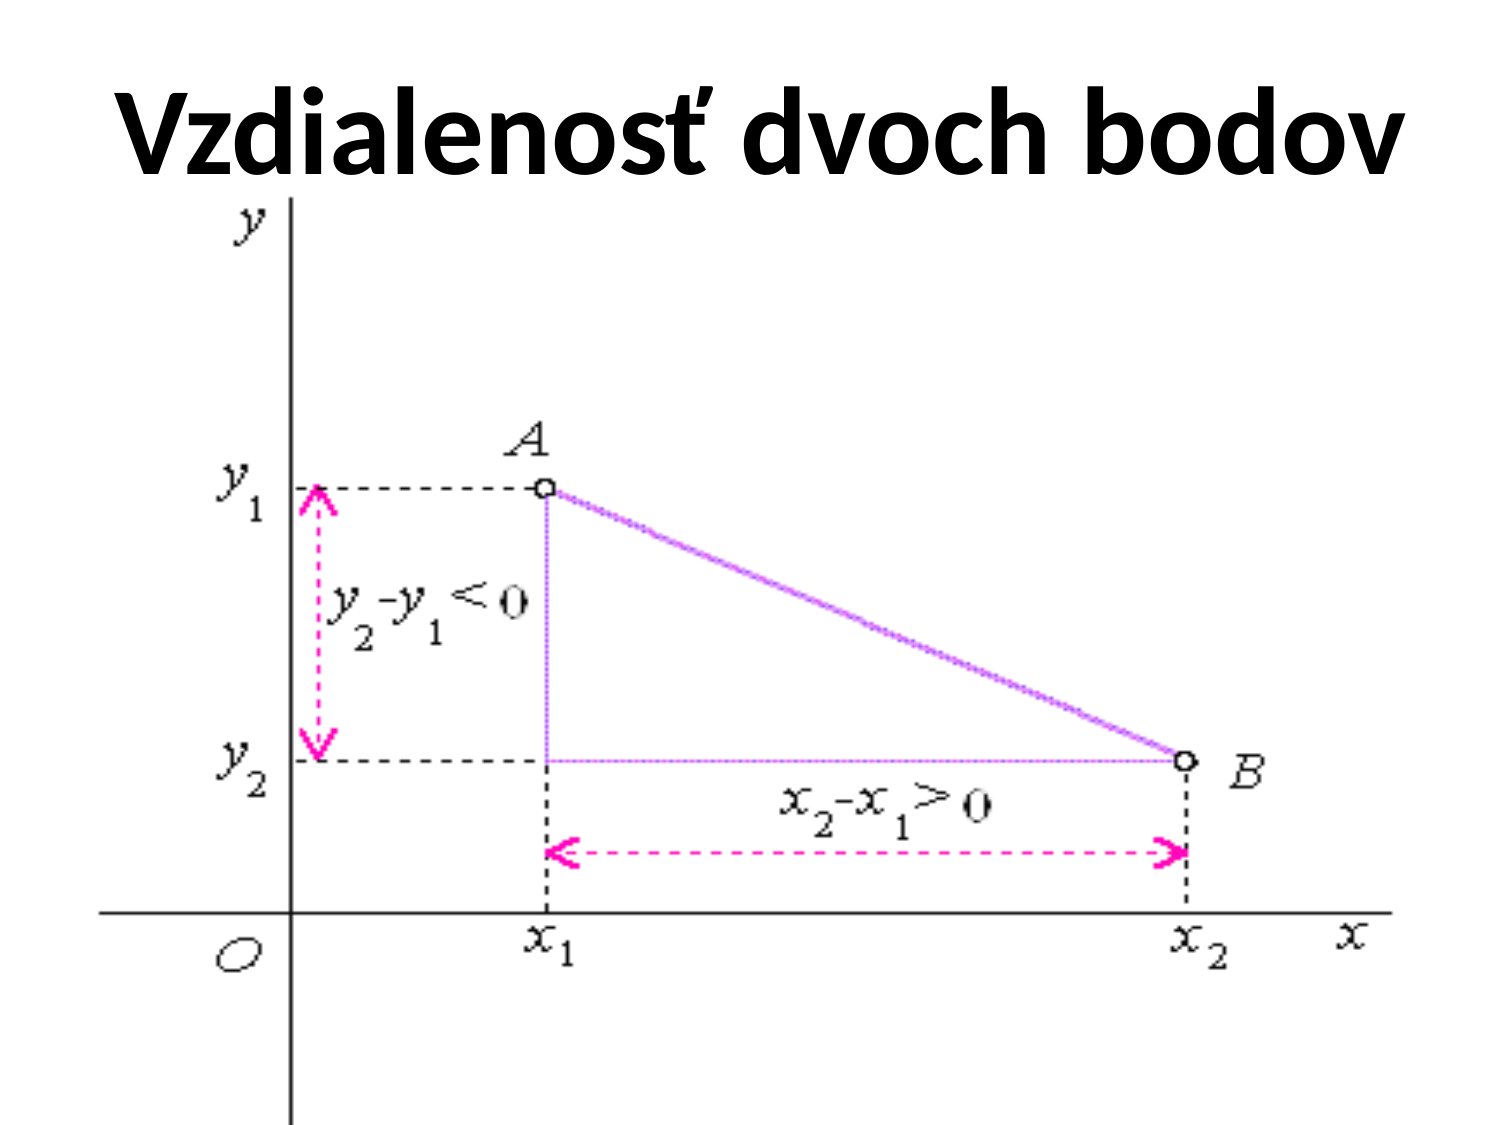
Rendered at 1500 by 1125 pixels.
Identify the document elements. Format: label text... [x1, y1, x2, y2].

picture [0, 184, 1459, 1125]
text_box Vzdialenosť dvoch bodov [100, 42, 1459, 183]
